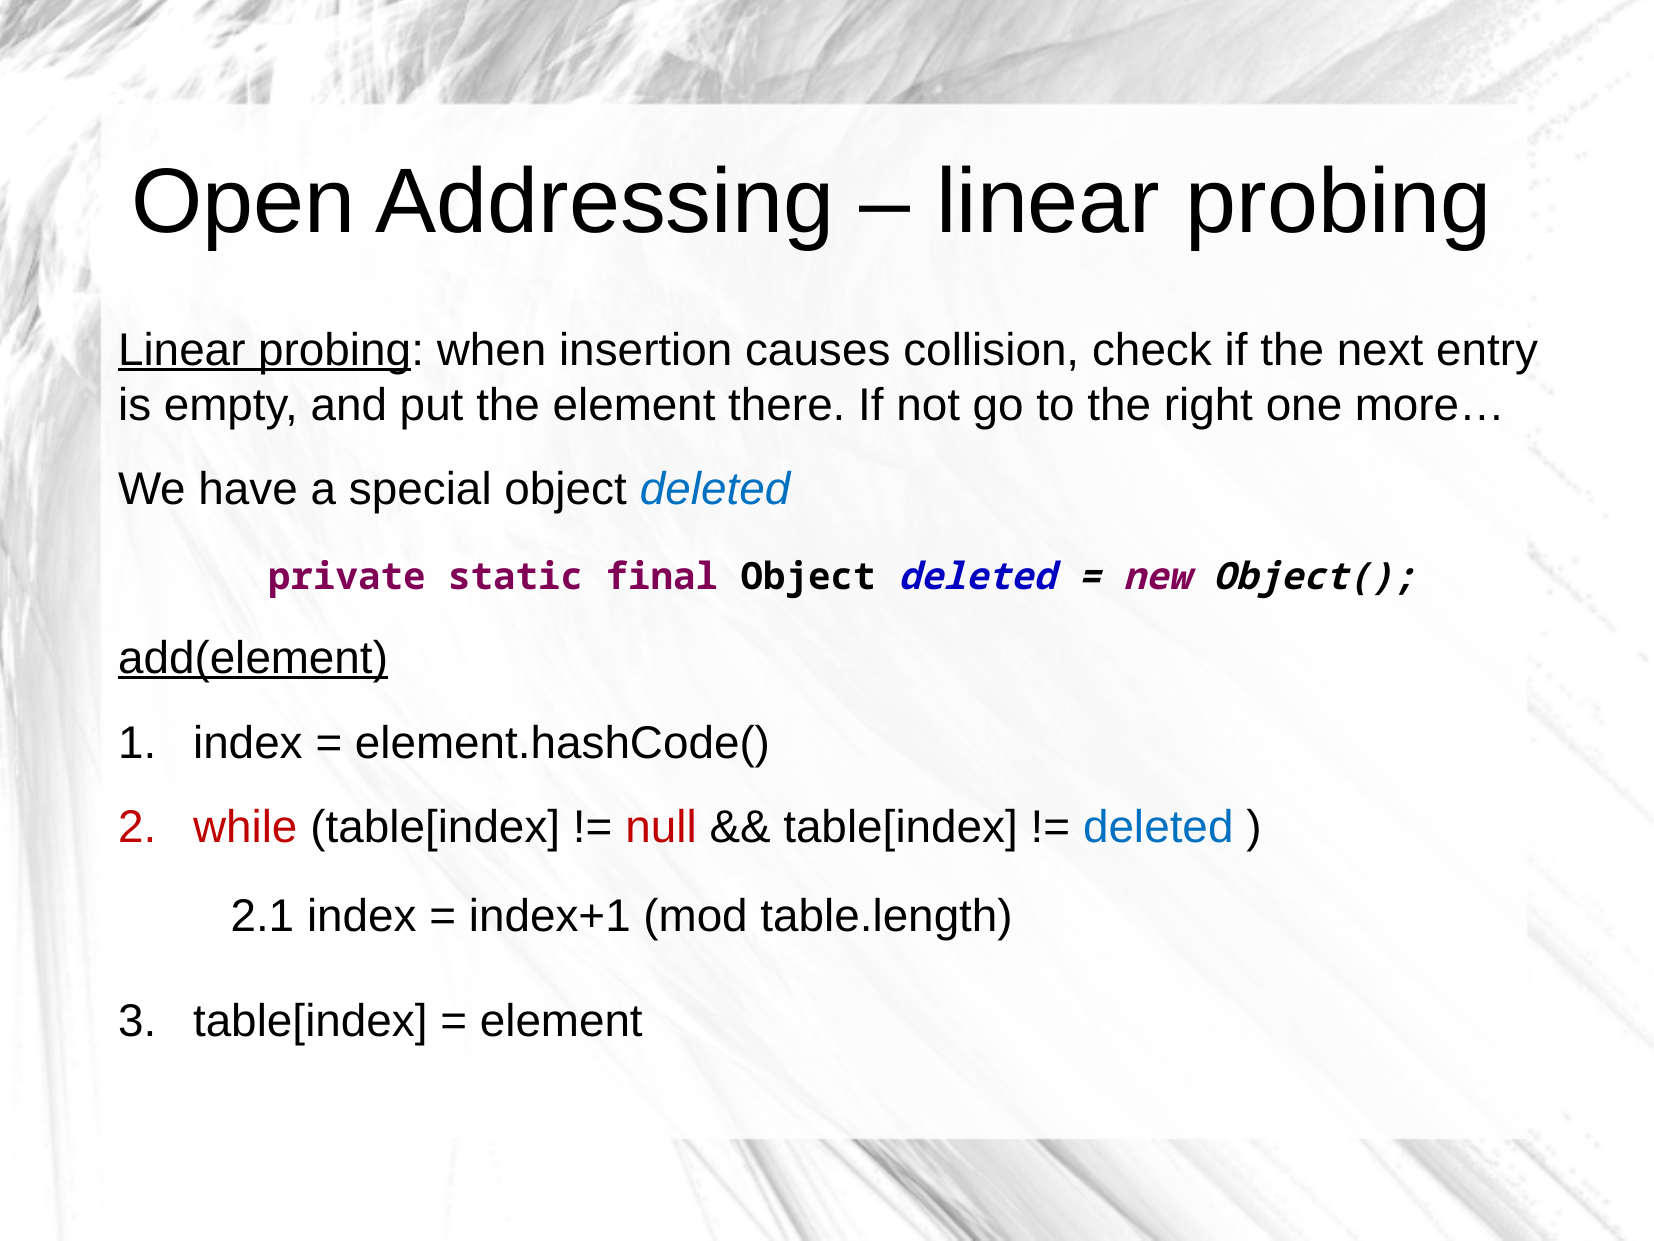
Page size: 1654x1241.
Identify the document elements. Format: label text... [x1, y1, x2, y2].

title Open Addressing – linear probing [118, 112, 1506, 281]
picture [0, 0, 1654, 1241]
list Linear probing: when insertion causes collision, check if the next entry is empty, and put the element there. If not go to the right one more… We have a special object deleted private static final Object deleted = new Object(); add(element) index = element.hashCode() while (table[index] != null && table[index] != deleted ) 2.1 index = index+1 (mod table.length) table[index] = element [118, 319, 1571, 1102]
